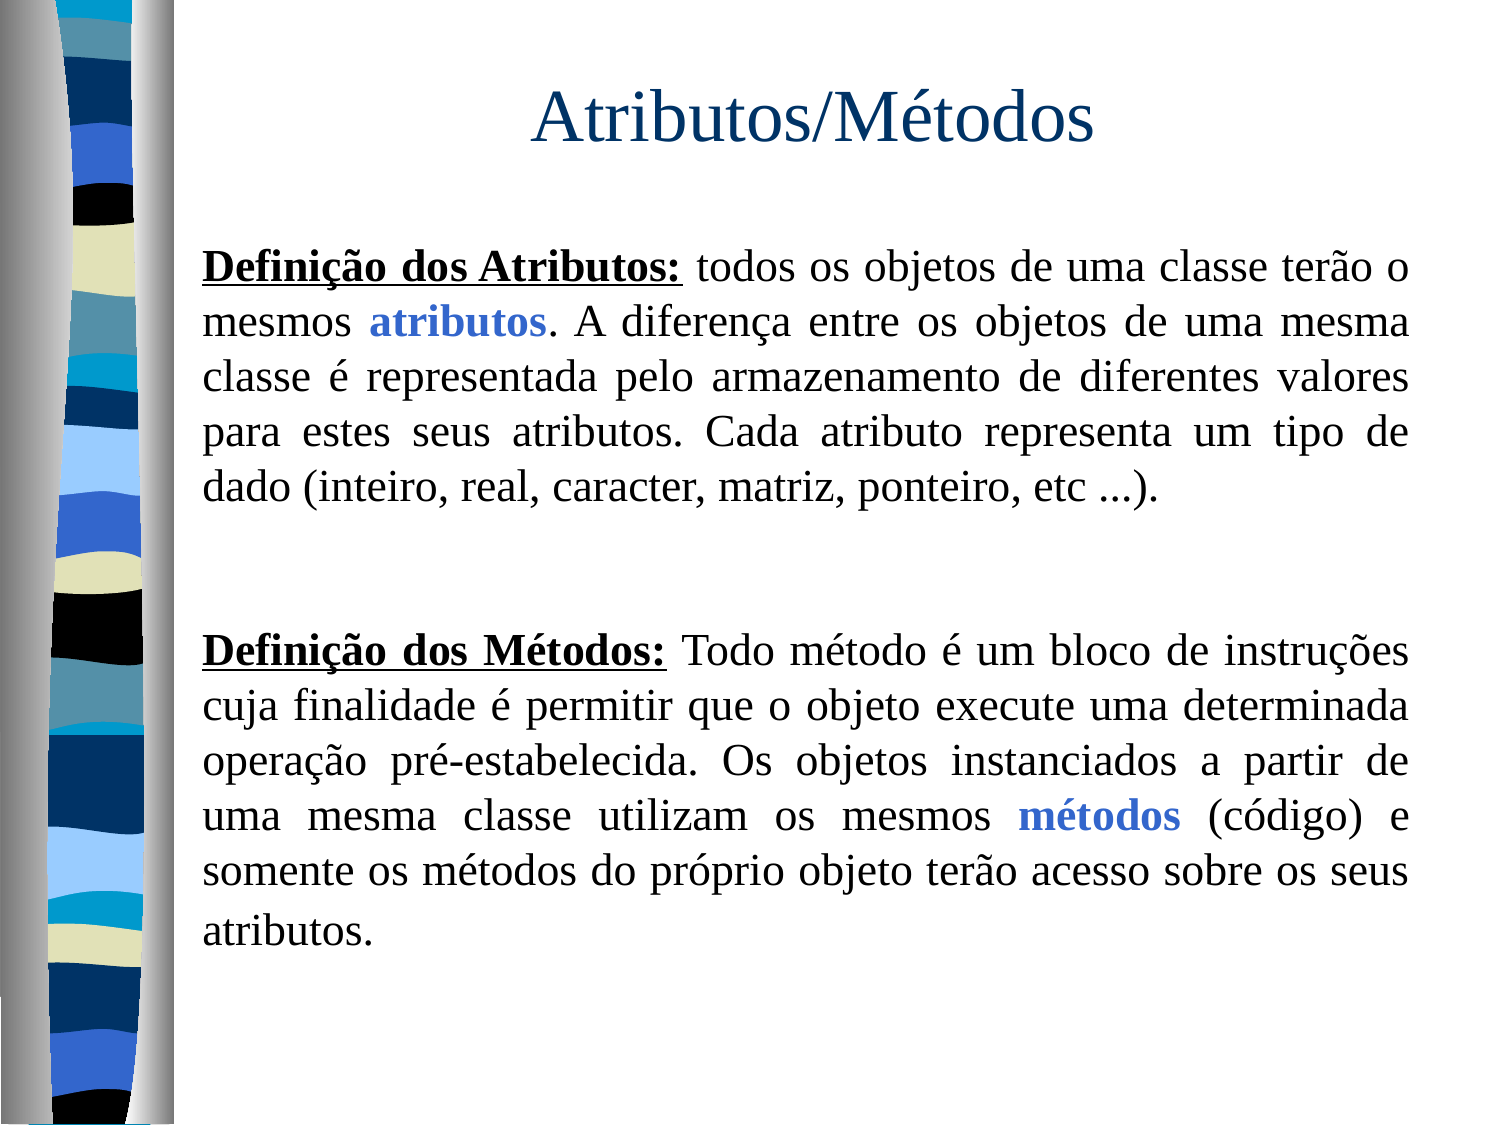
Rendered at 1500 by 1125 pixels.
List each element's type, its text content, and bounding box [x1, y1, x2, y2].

text_box Definição dos Atributos: todos os objetos de uma classe terão o mesmos atributos. A diferença entre os objetos de uma mesma classe é representada pelo armazenamento de diferentes valores para estes seus atributos. Cada atributo representa um tipo de dado (inteiro, real, caracter, matriz, ponteiro, etc ...). Definição dos Métodos: Todo método é um bloco de instruções cuja finalidade é permitir que o objeto execute uma determinada operação pré-estabelecida. Os objetos instanciados a partir de uma mesma classe utilizam os mesmos métodos (código) e somente os métodos do próprio objeto terão acesso sobre os seus atributos. [187, 227, 1425, 963]
text_box Atributos/Métodos [175, 58, 1451, 188]
